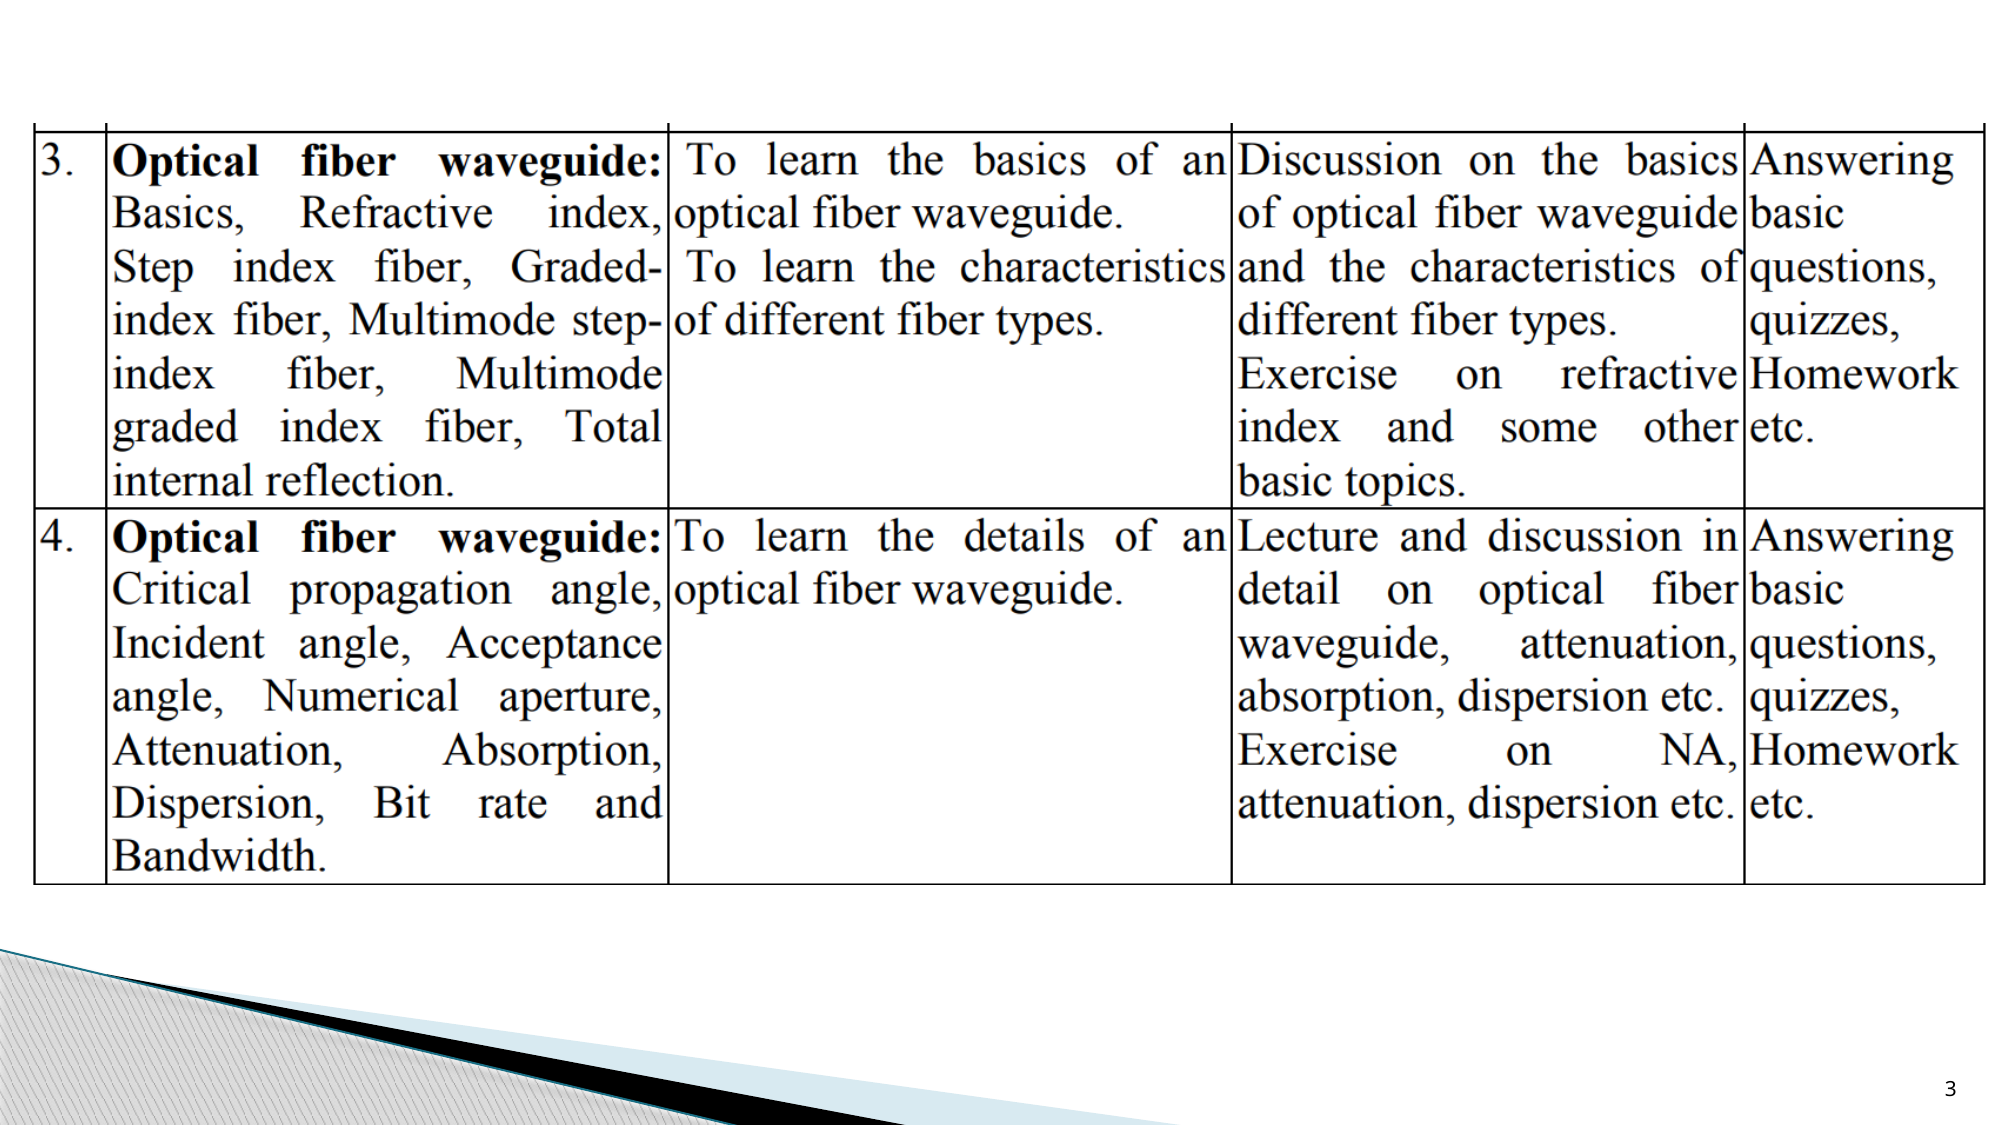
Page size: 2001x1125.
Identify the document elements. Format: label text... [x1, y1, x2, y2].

slide_number 3 [1891, 1051, 1972, 1112]
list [21, 122, 2000, 885]
